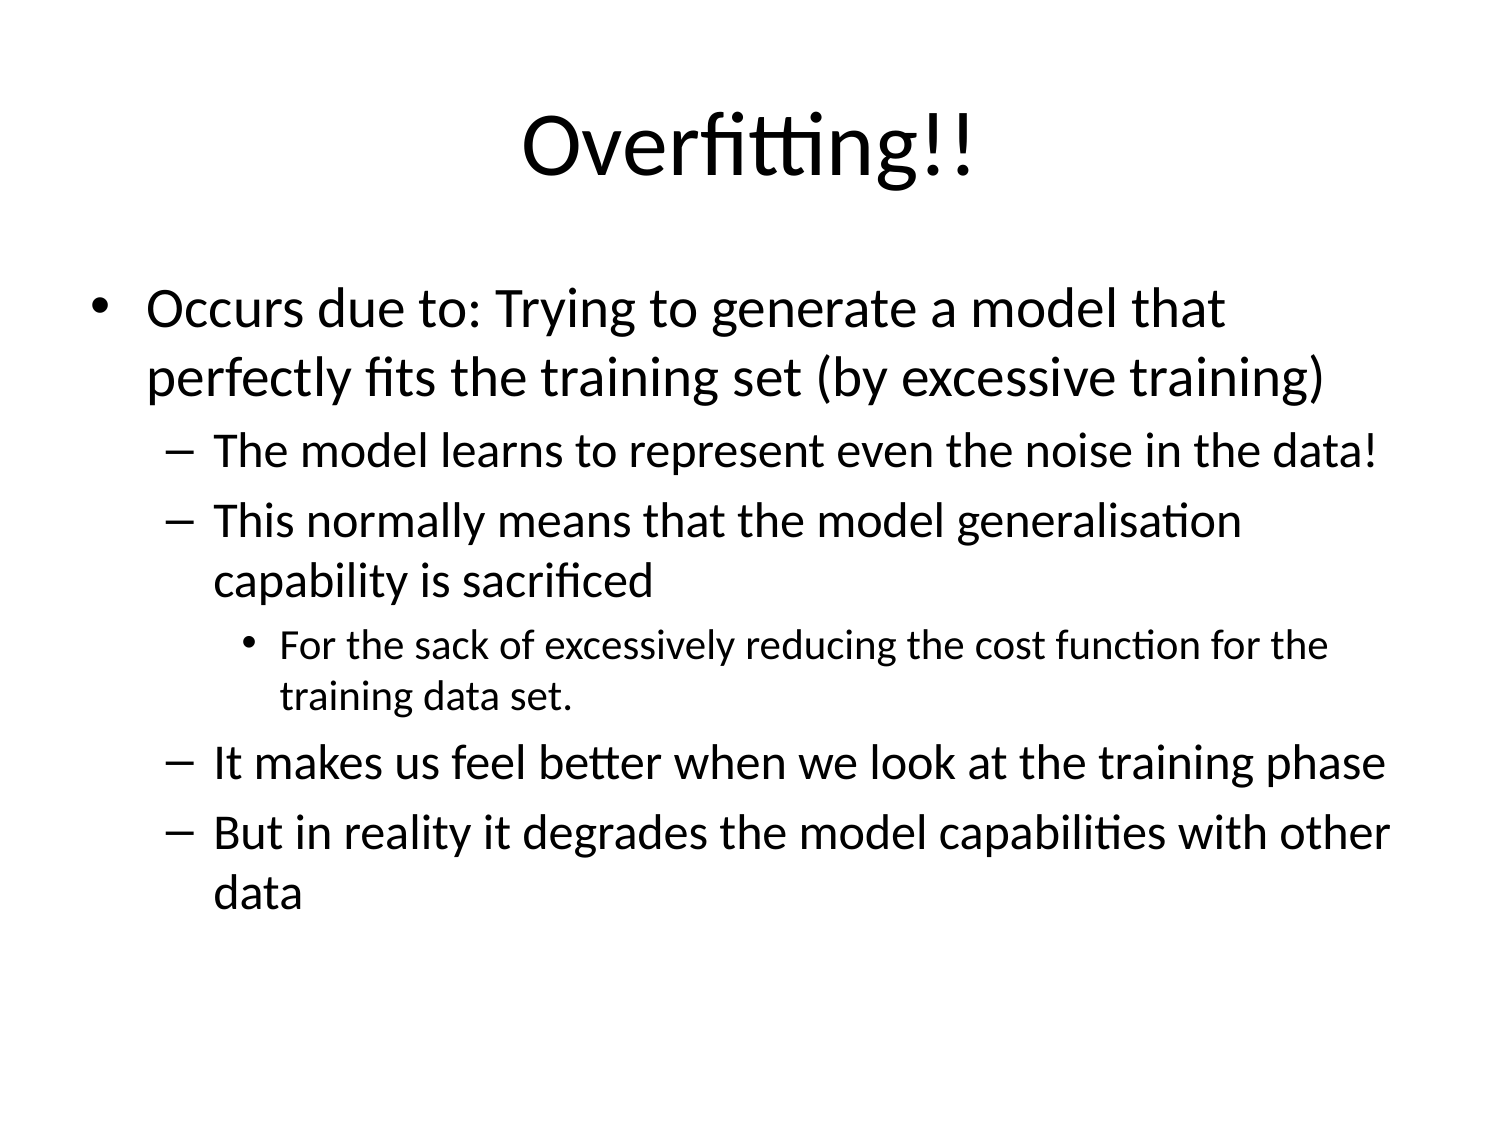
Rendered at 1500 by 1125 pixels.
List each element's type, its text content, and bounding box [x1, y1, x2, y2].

list Occurs due to: Trying to generate a model that perfectly fits the training set (by excessive training) The model learns to represent even the noise in the data! This normally means that the model generalisation capability is sacrificed For the sack of excessively reducing the cost function for the training data set. It makes us feel better when we look at the training phase But in reality it degrades the model capabilities with other data [75, 262, 1425, 1005]
title Overfitting!! [75, 45, 1425, 233]
